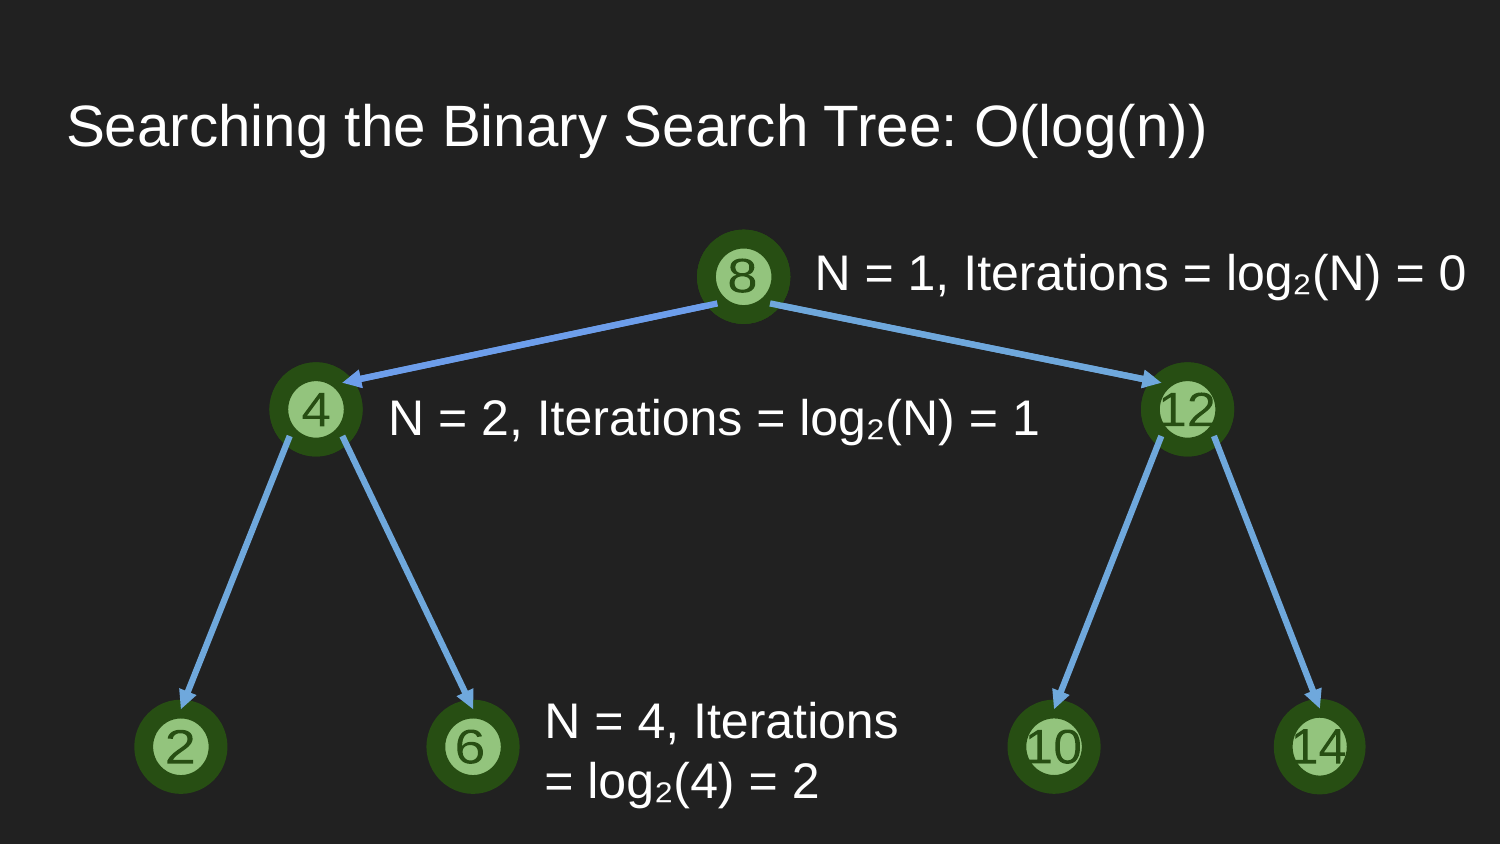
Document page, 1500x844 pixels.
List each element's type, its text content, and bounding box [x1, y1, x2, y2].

text_box N = 1, Iterations = log₂(N) = 0 [799, 224, 1500, 329]
text_box N = 4, Iterations = log₂(4) = 2 [529, 794, 931, 841]
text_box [143, 238, 1357, 786]
title Searching the Binary Search Tree: O(log(n)) [51, 72, 1449, 167]
